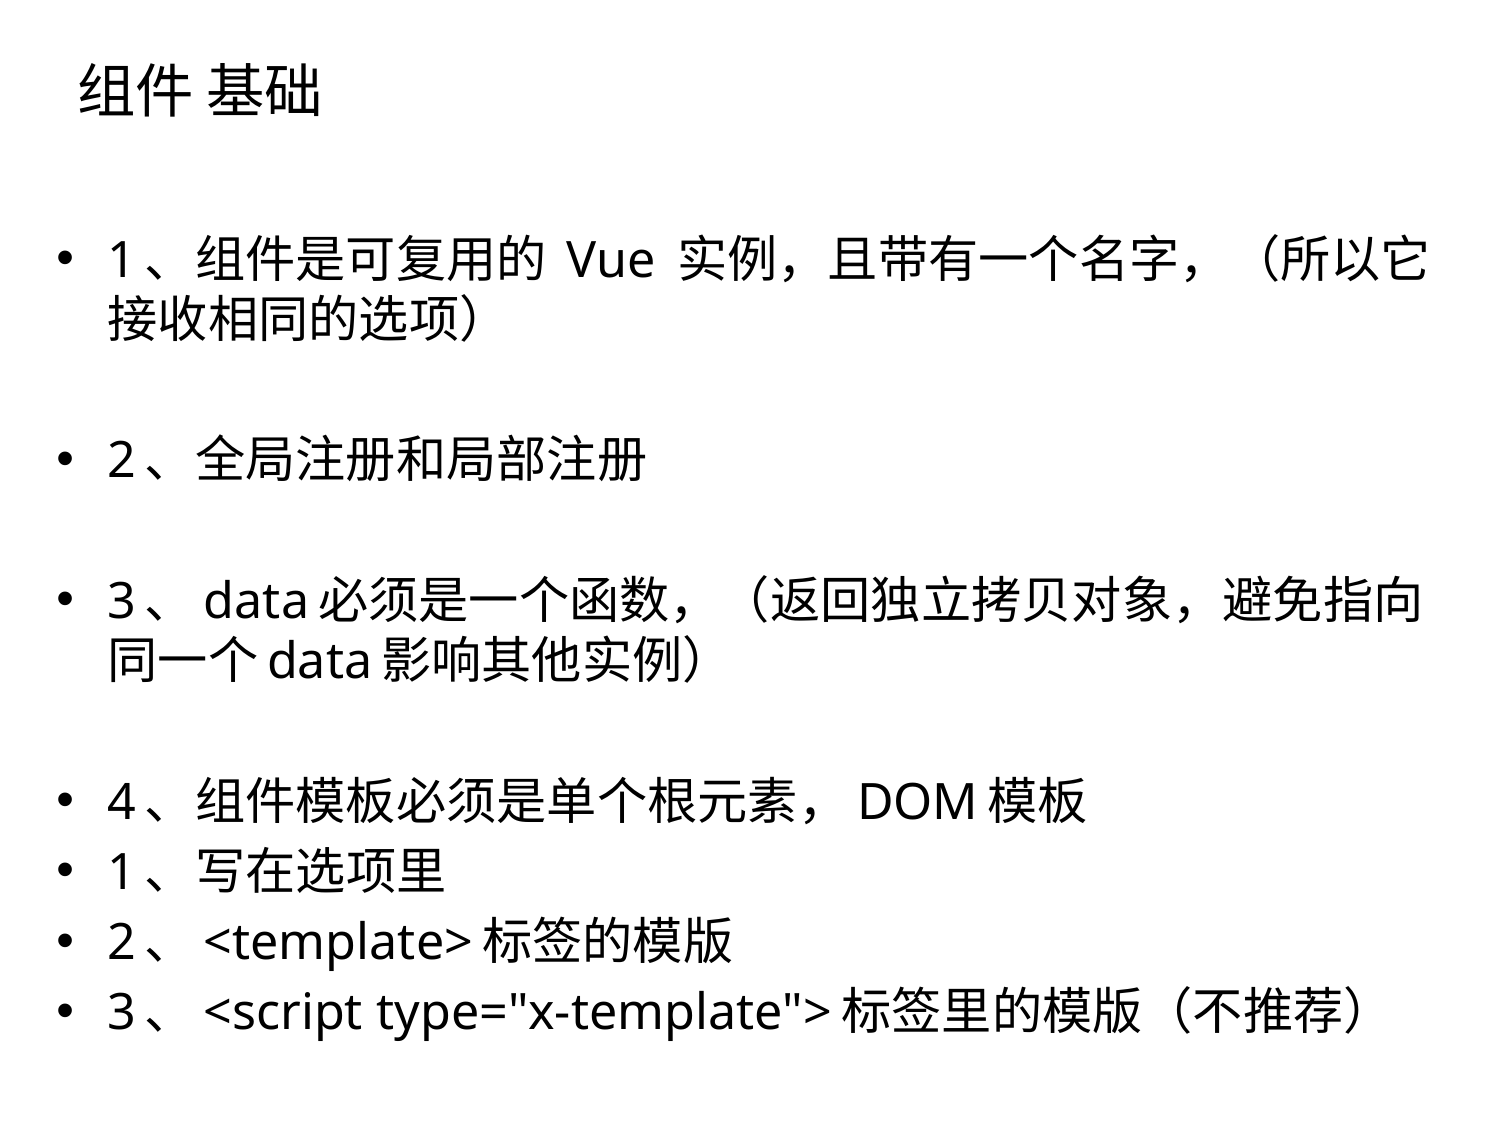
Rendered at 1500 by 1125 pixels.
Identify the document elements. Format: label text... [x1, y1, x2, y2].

list 1、组件是可复用的 Vue 实例，且带有一个名字，（所以它接收相同的选项） 2、全局注册和局部注册 3、data必须是一个函数，（返回独立拷贝对象，避免指向同一个data影响其他实例） 4、组件模板必须是单个根元素，DOM模板 1、写在选项里 2、<template>标签的模版 3、<script type="x-template">标签里的模版（不推荐） [41, 149, 1471, 1059]
text_box 组件 基础 [62, 46, 338, 132]
